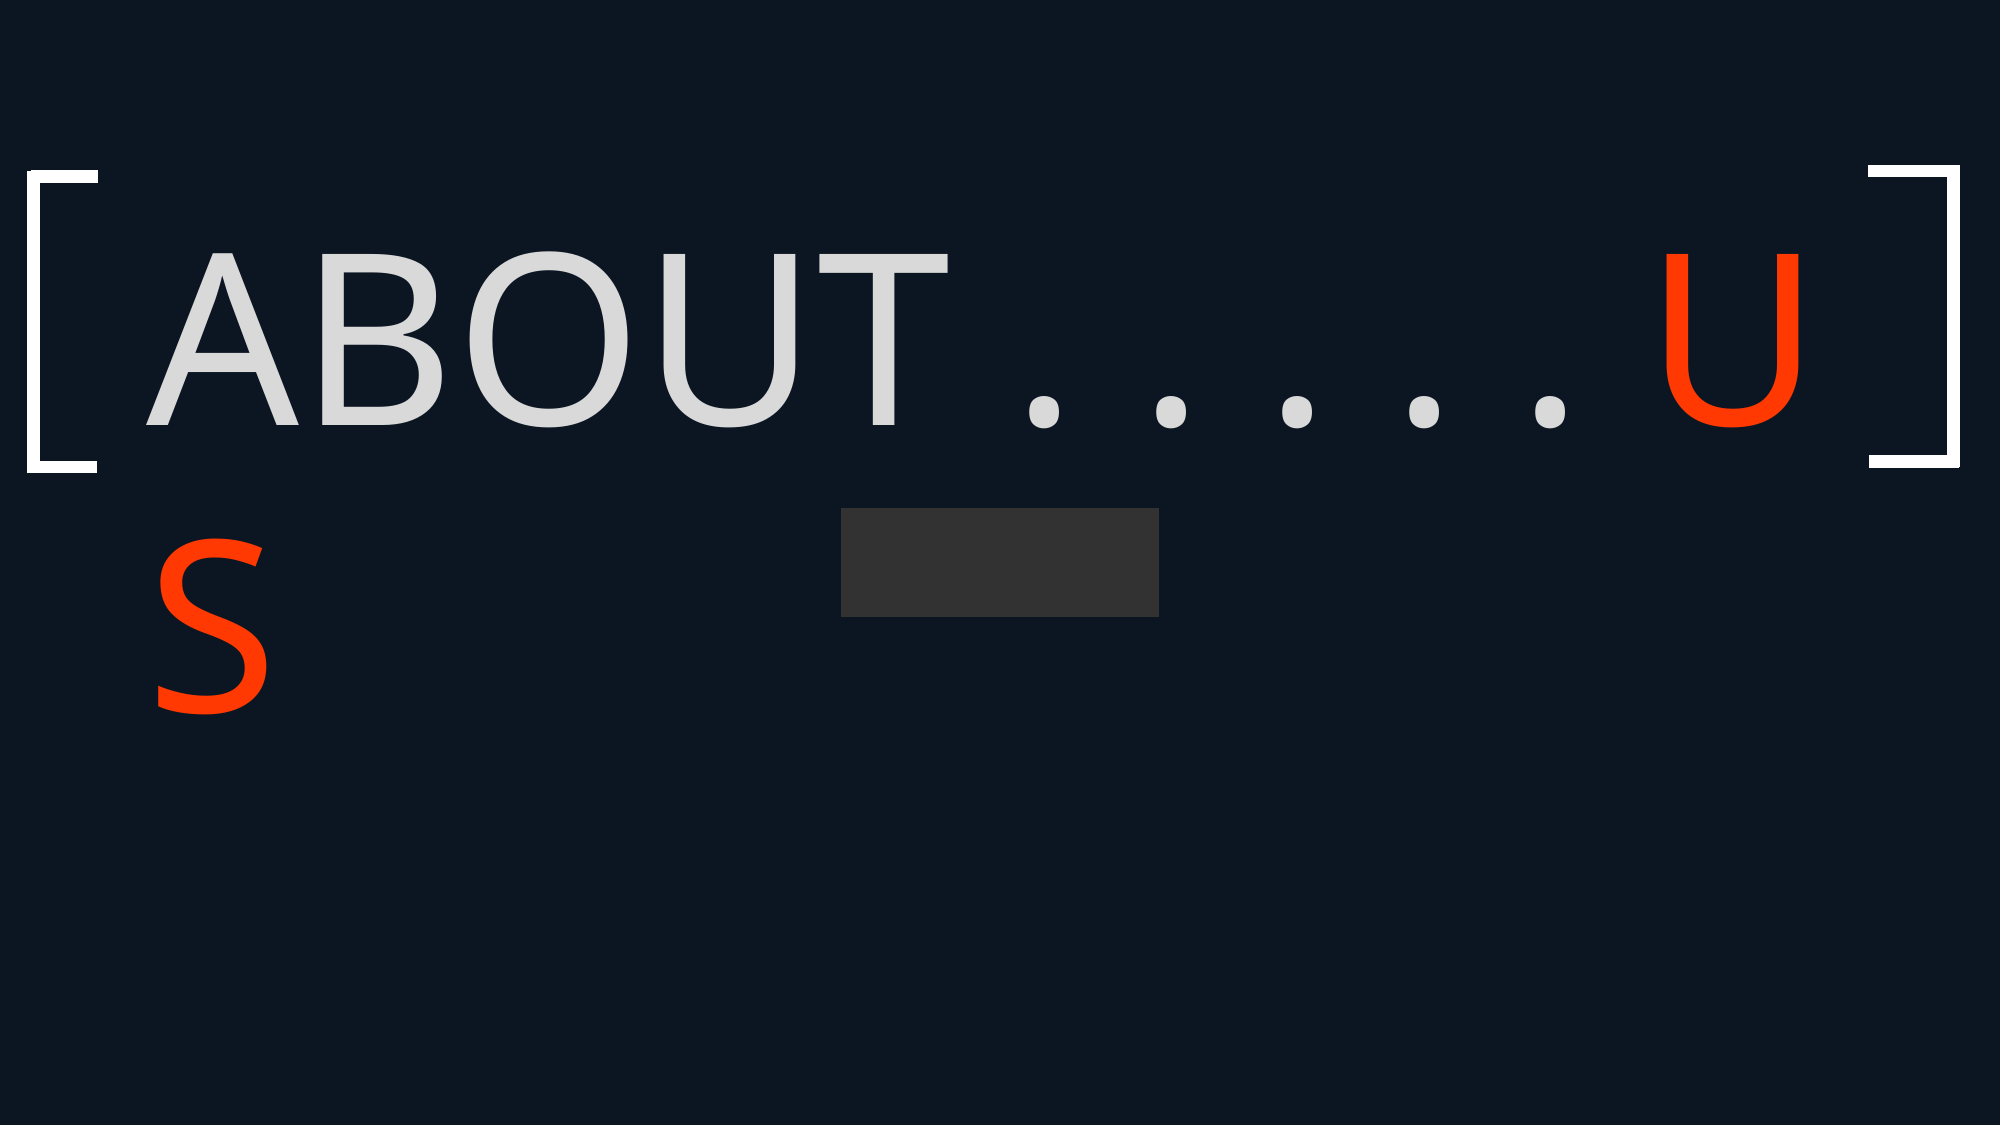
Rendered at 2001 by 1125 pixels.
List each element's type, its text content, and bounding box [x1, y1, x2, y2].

picture [841, 508, 1159, 617]
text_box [1867, 165, 1959, 468]
text_box ABOUT . . . . . U S [132, 178, 1940, 768]
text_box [29, 171, 98, 473]
